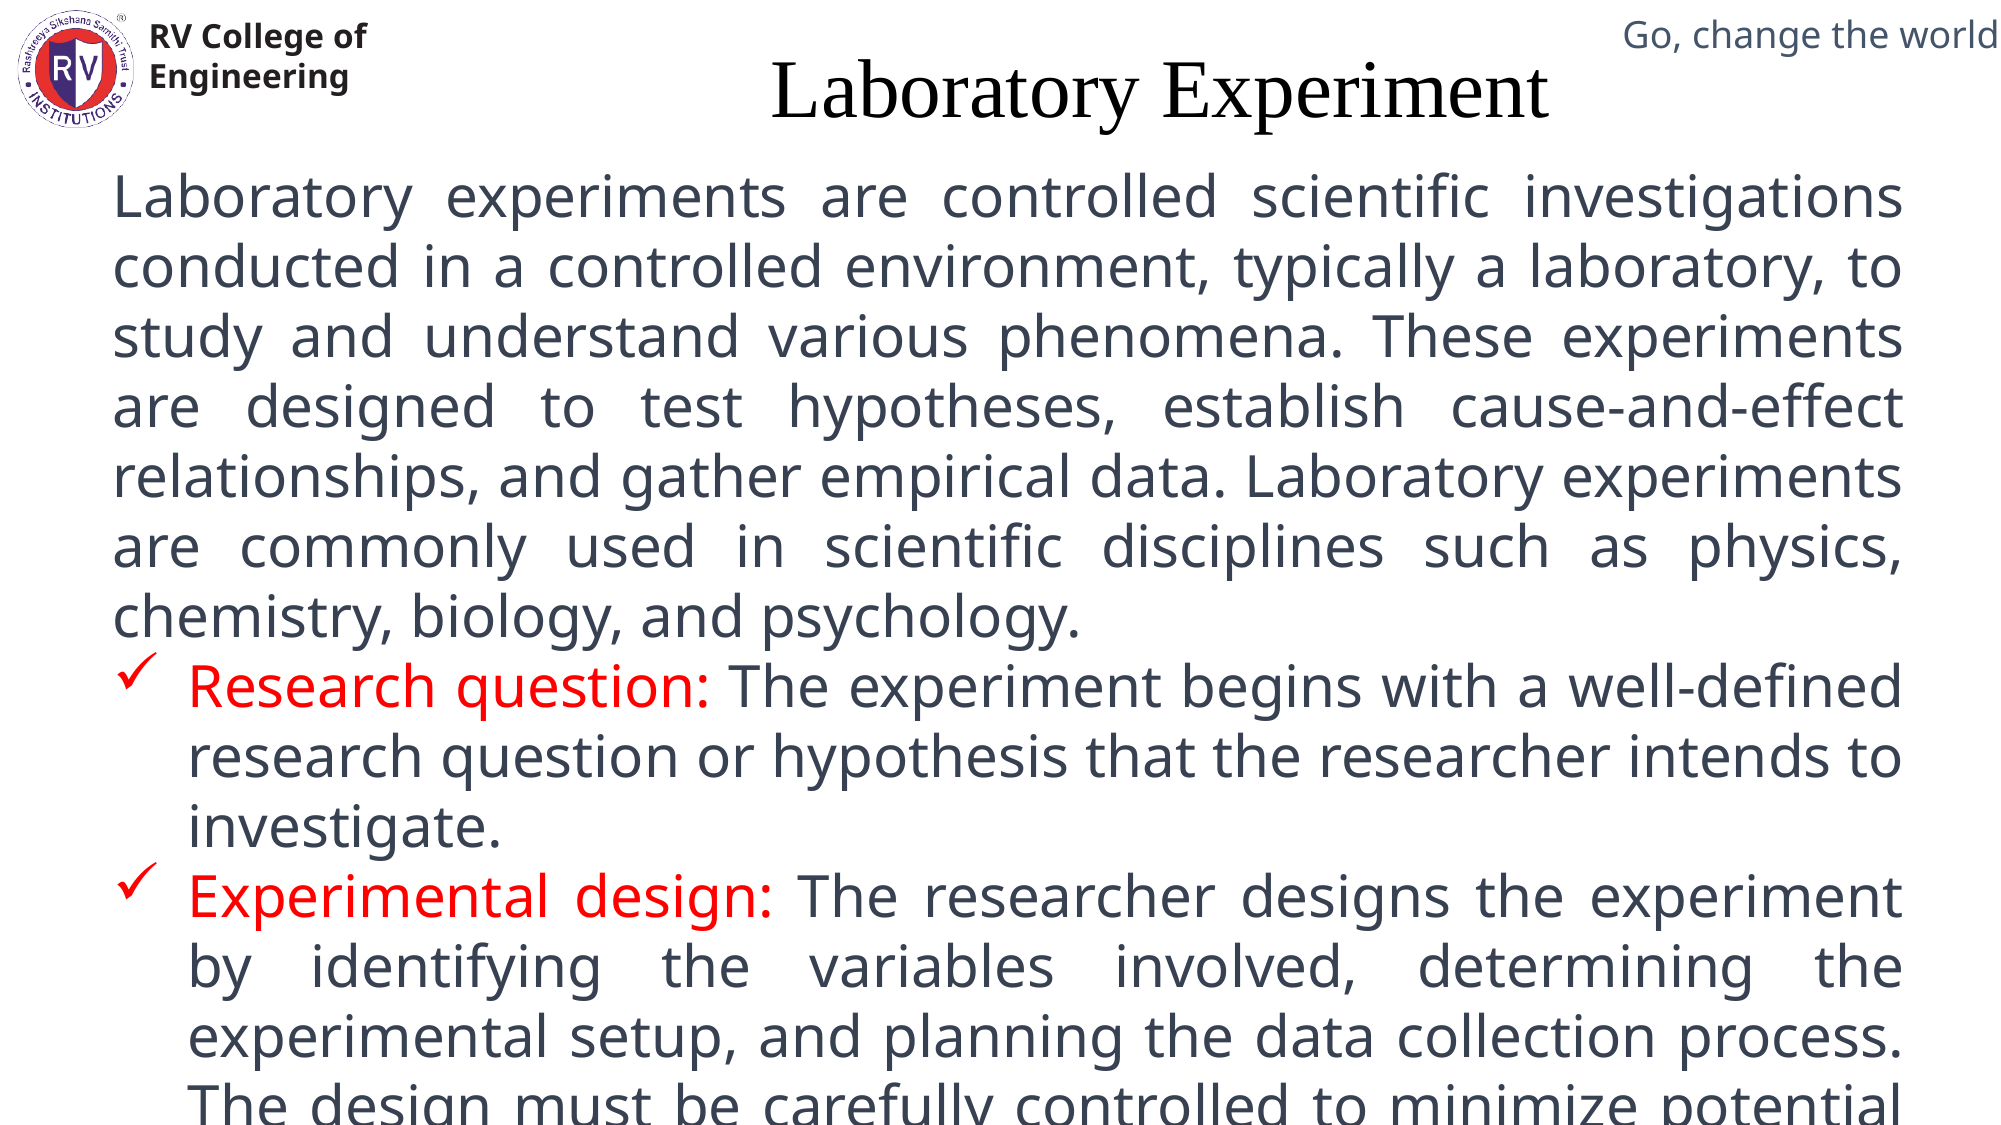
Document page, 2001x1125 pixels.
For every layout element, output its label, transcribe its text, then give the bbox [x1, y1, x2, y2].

text_box Mechanical Engineering Department [735, 45, 2000, 241]
text_box Laboratory Experiment [678, 27, 1663, 142]
picture [17, 10, 134, 128]
text_box Laboratory experiments are controlled scientific investigations conducted in a controlled environment, typically a laboratory, to study and understand various phenomena. These experiments are designed to test hypotheses, establish cause-and-effect relationships, and gather empirical data. Laboratory experiments are commonly used in scientific disciplines such as physics, chemistry, biology, and psychology. Research question: The experiment begins with a well-defined research question or hypothesis that the researcher intends to investigate. Experimental design: The researcher designs the experiment by identifying the variables involved, determining the experimental setup, and planning the data collection process. The design must be carefully controlled to minimize potential biases and ensure reliable results. [98, 151, 1919, 1125]
